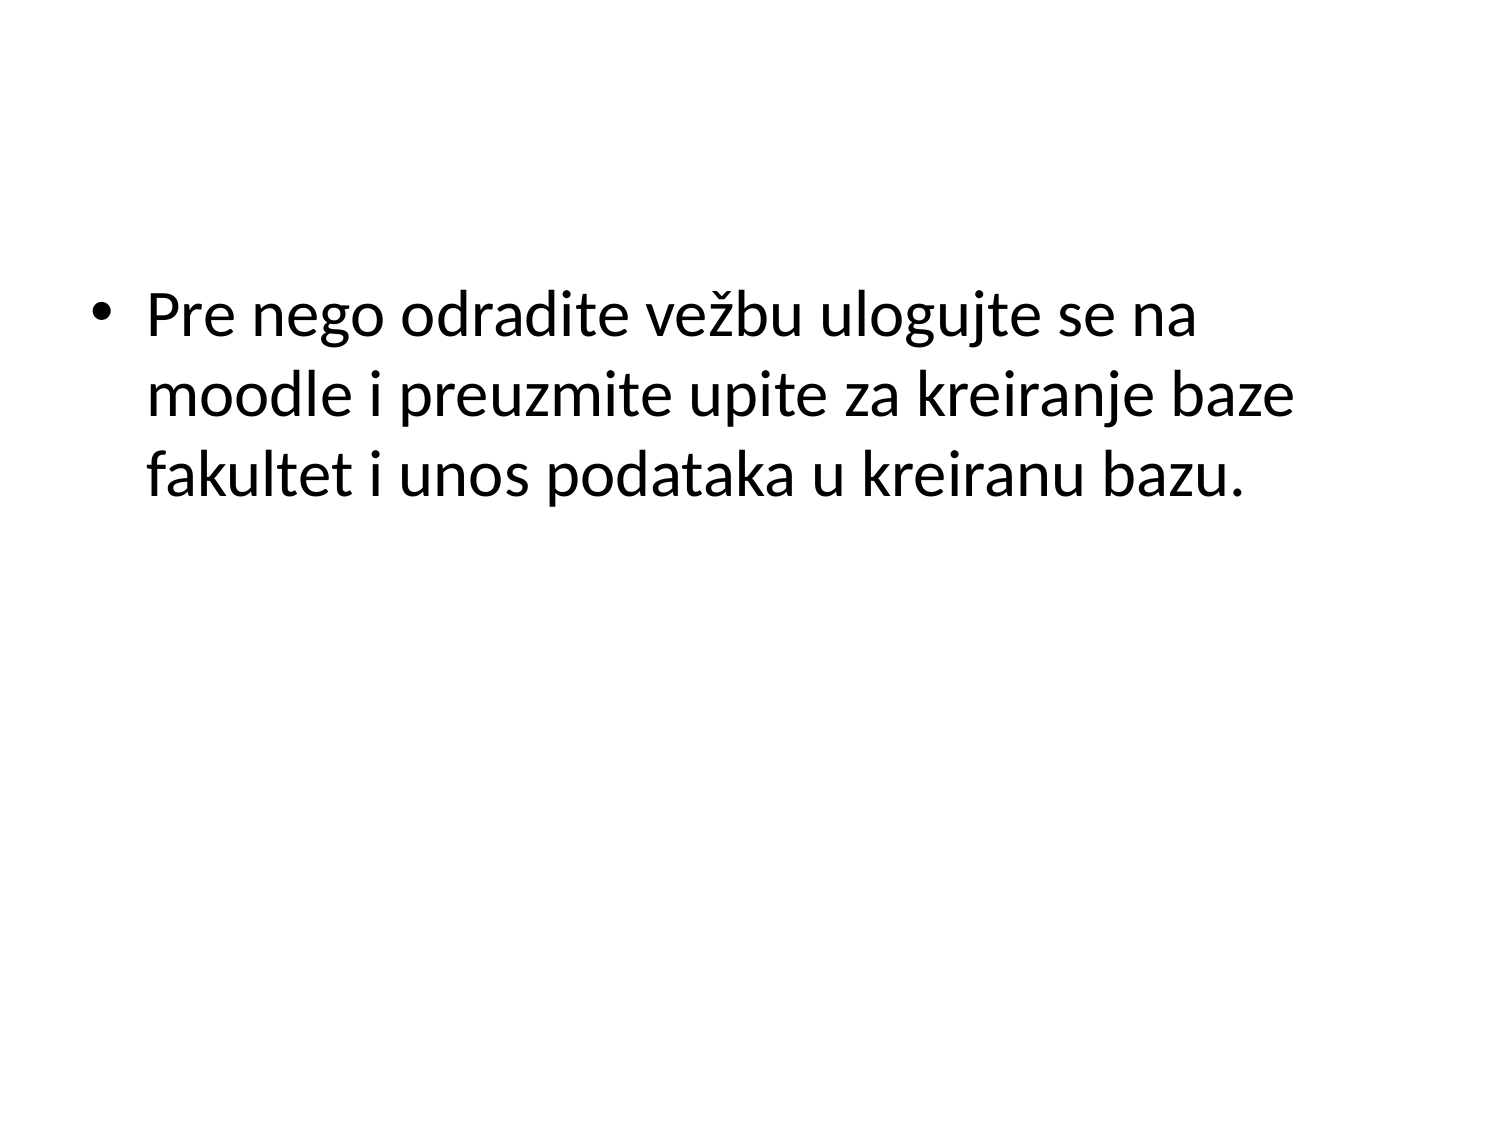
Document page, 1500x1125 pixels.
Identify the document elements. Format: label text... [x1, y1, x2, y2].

list Pre nego odradite vežbu ulogujte se na moodle i preuzmite upite za kreiranje baze fakultet i unos podataka u kreiranu bazu. [75, 262, 1425, 1005]
